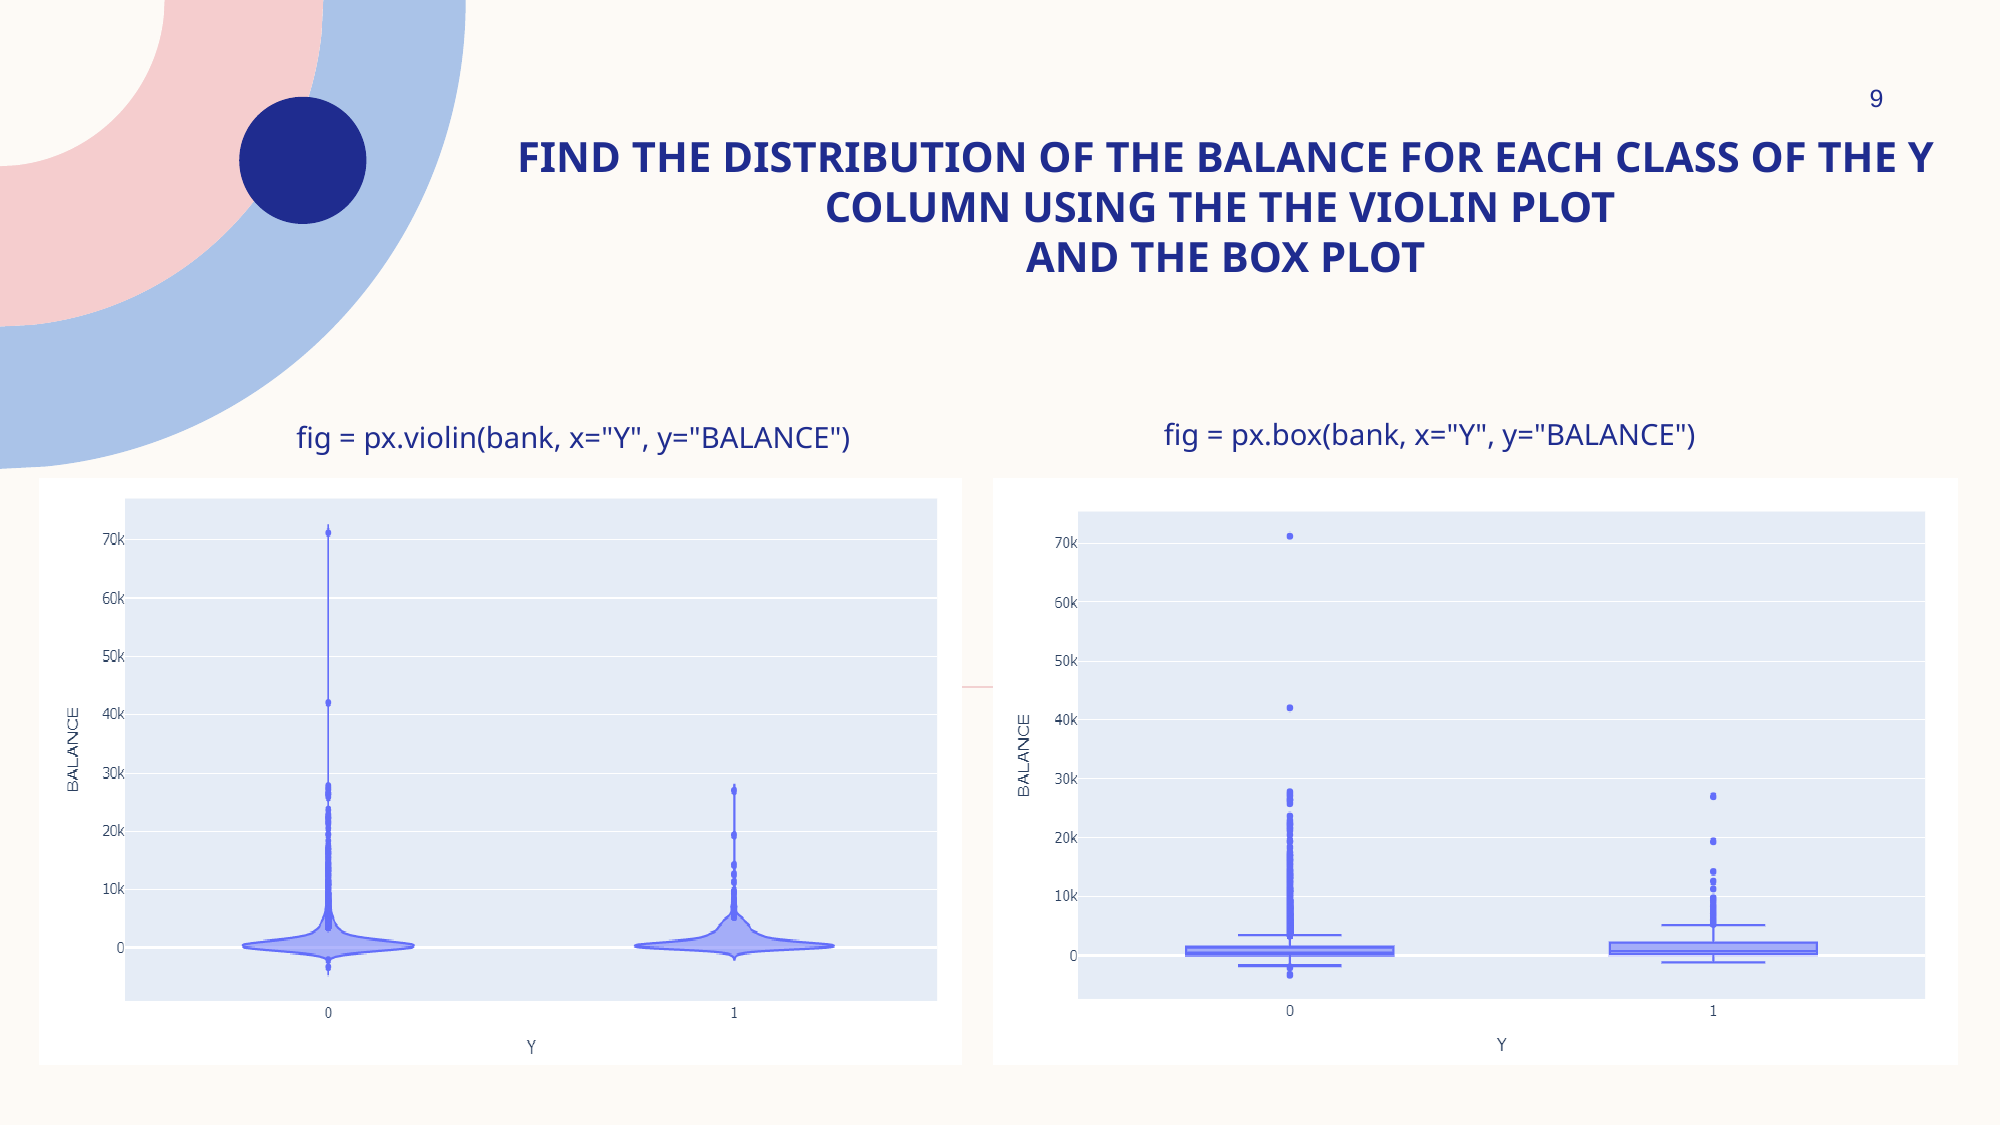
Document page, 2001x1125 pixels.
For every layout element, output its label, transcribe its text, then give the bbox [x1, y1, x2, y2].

slide_number 9 [1795, 75, 1958, 120]
title find the distribution of the balance for each class of the Y column USING THE the violin plot and the box ploT [493, 122, 1958, 301]
text_box fig = px.box(bank, x="Y", y="BALANCE") [1148, 364, 2000, 504]
text_box fig = px.violin(bank, x="Y", y="BALANCE") [281, 366, 1246, 507]
picture [993, 478, 1958, 1065]
picture [39, 478, 962, 1065]
